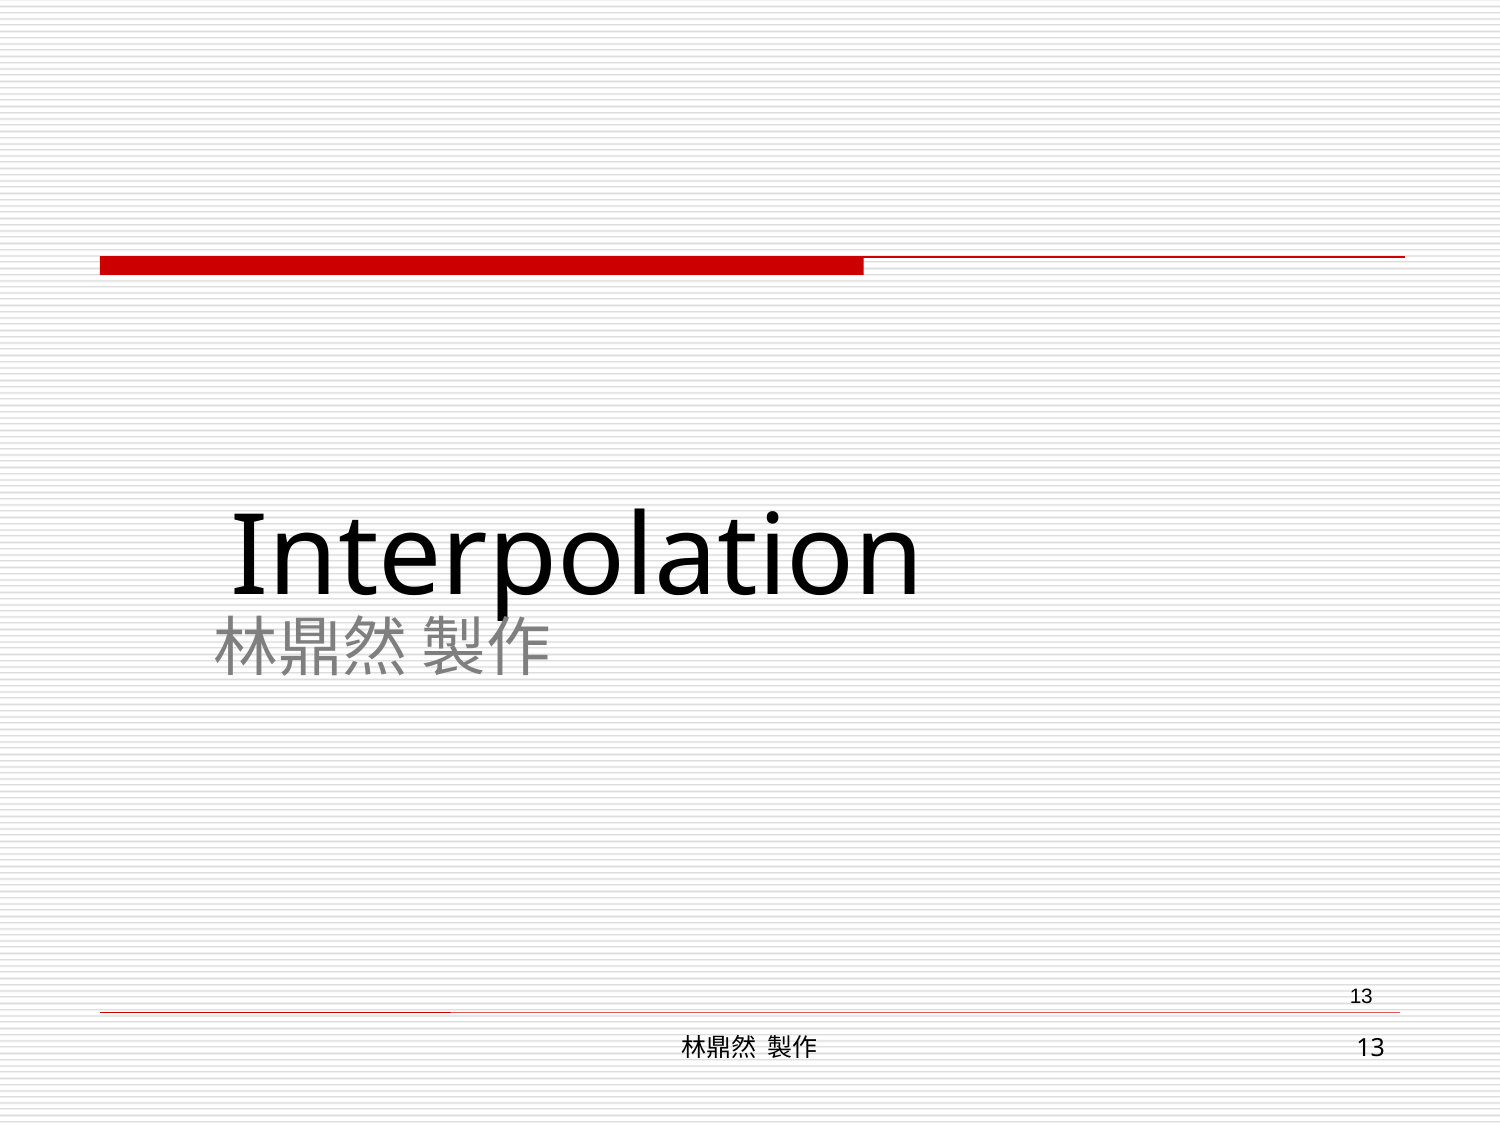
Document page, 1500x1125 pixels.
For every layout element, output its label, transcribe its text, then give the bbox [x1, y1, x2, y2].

footer 林鼎然 製作 [512, 1024, 988, 1103]
subtitle 林鼎然 製作 [198, 598, 1300, 879]
title Interpolation [215, 213, 1285, 598]
text_box 13 [1293, 965, 1388, 1025]
picture [0, 0, 1500, 1125]
slide_number 13 [1074, 1024, 1400, 1103]
